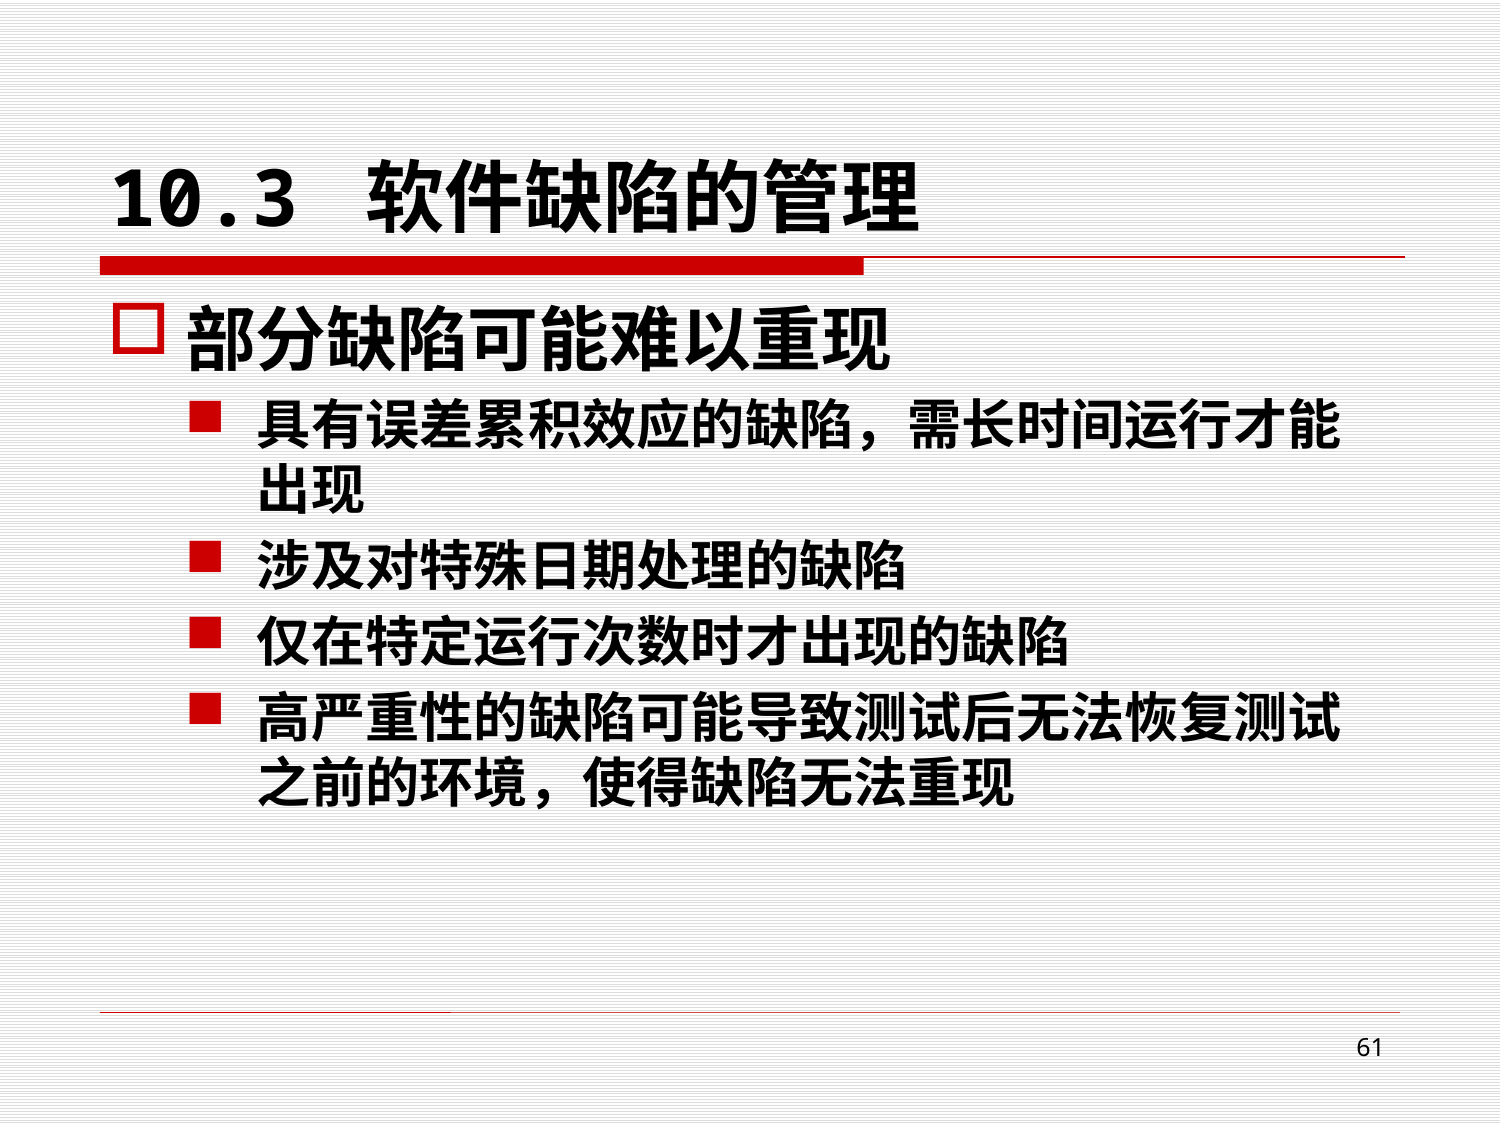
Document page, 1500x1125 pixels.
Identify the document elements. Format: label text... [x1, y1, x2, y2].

slide_number 61 [1074, 1024, 1401, 1103]
title 10.3 软件缺陷的管理 [94, 50, 1407, 250]
list 部分缺陷可能难以重现 具有误差累积效应的缺陷，需长时间运行才能出现 涉及对特殊日期处理的缺陷 仅在特定运行次数时才出现的缺陷 高严重性的缺陷可能导致测试后无法恢复测试之前的环境，使得缺陷无法重现 [92, 287, 1406, 988]
